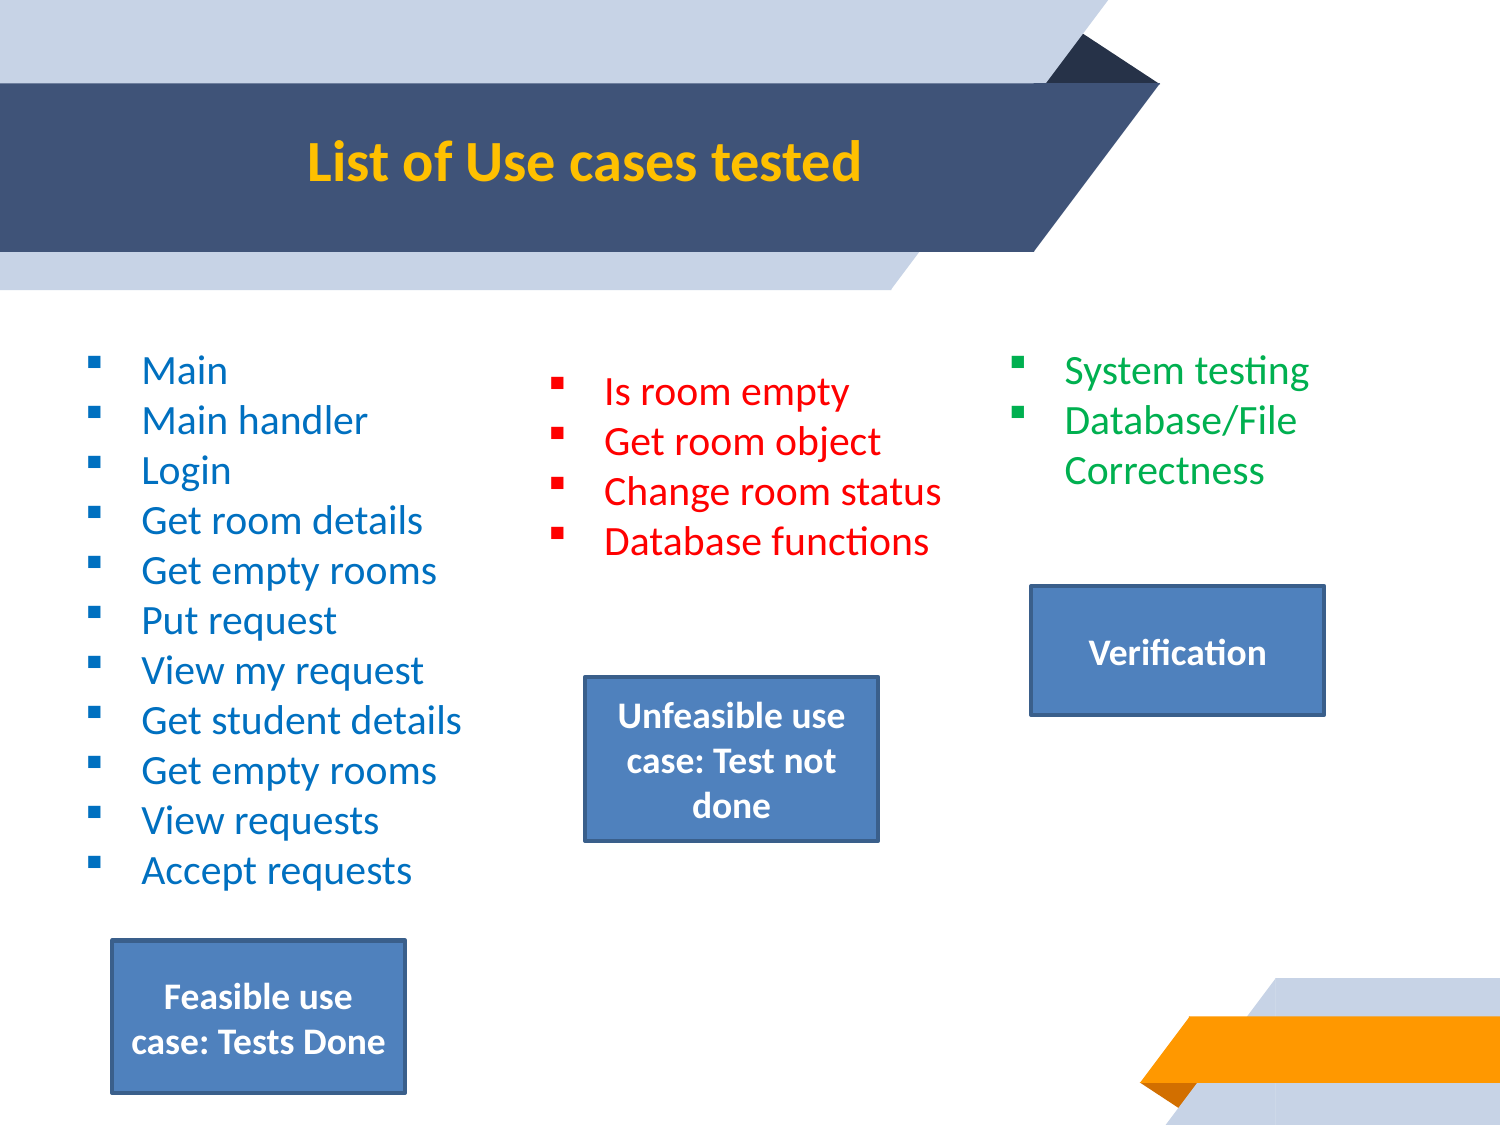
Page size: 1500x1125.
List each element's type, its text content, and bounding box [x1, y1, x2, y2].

text_box System testing Database/File Correctness [993, 335, 1362, 500]
text_box Verification [1029, 584, 1326, 717]
text_box Main Main handler Login Get room details Get empty rooms Put request View my request Get student details Get empty rooms View requests Accept requests [70, 335, 598, 901]
text_box Is room empty Get room object Change room status Database functions [533, 356, 1073, 572]
text_box Unfeasible use case: Test not done [583, 675, 880, 843]
text_box Feasible use case: Tests Done [110, 938, 407, 1095]
title List of Use cases tested [134, 74, 1036, 243]
